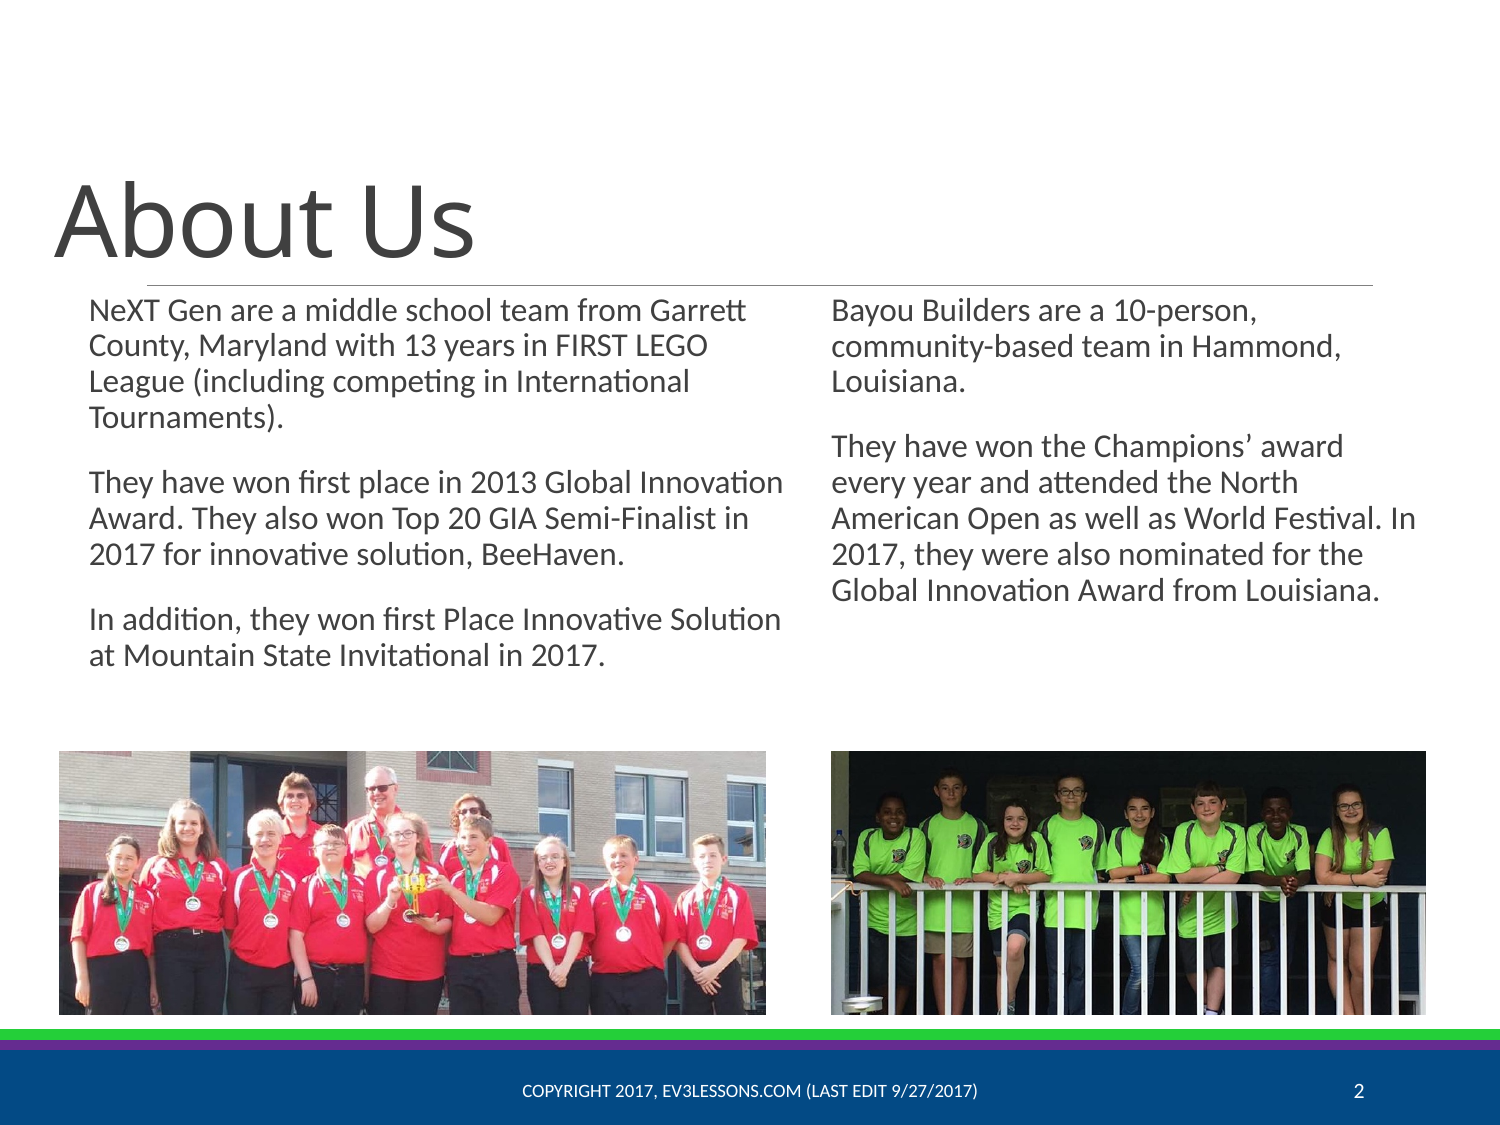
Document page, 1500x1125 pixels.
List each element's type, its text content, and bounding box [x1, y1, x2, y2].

list Bayou Builders are a 10-person, community-based team in Hammond, Louisiana. They have won the Champions’ award every year and attended the North American Open as well as World Festival. In 2017, they were also nominated for the Global Innovation Award from Louisiana. [816, 285, 1426, 995]
picture [830, 751, 1426, 1015]
text_box NeXT Gen are a middle school team from Garrett County, Maryland with 13 years in FIRST LEGO League (including competing in International Tournaments). They have won first place in 2013 Global Innovation Award. They also won Top 20 GIA Semi-Finalist in 2017 for innovative solution, BeeHaven. In addition, they won first Place Innovative Solution at Mountain State Invitational in 2017. [59, 284, 809, 682]
picture [58, 751, 766, 1015]
title About Us [39, 47, 1464, 285]
slide_number 2 [1218, 1059, 1380, 1120]
footer Copyright 2017, EV3Lessons.com (Last Edit 9/27/2017) [453, 1059, 1047, 1120]
